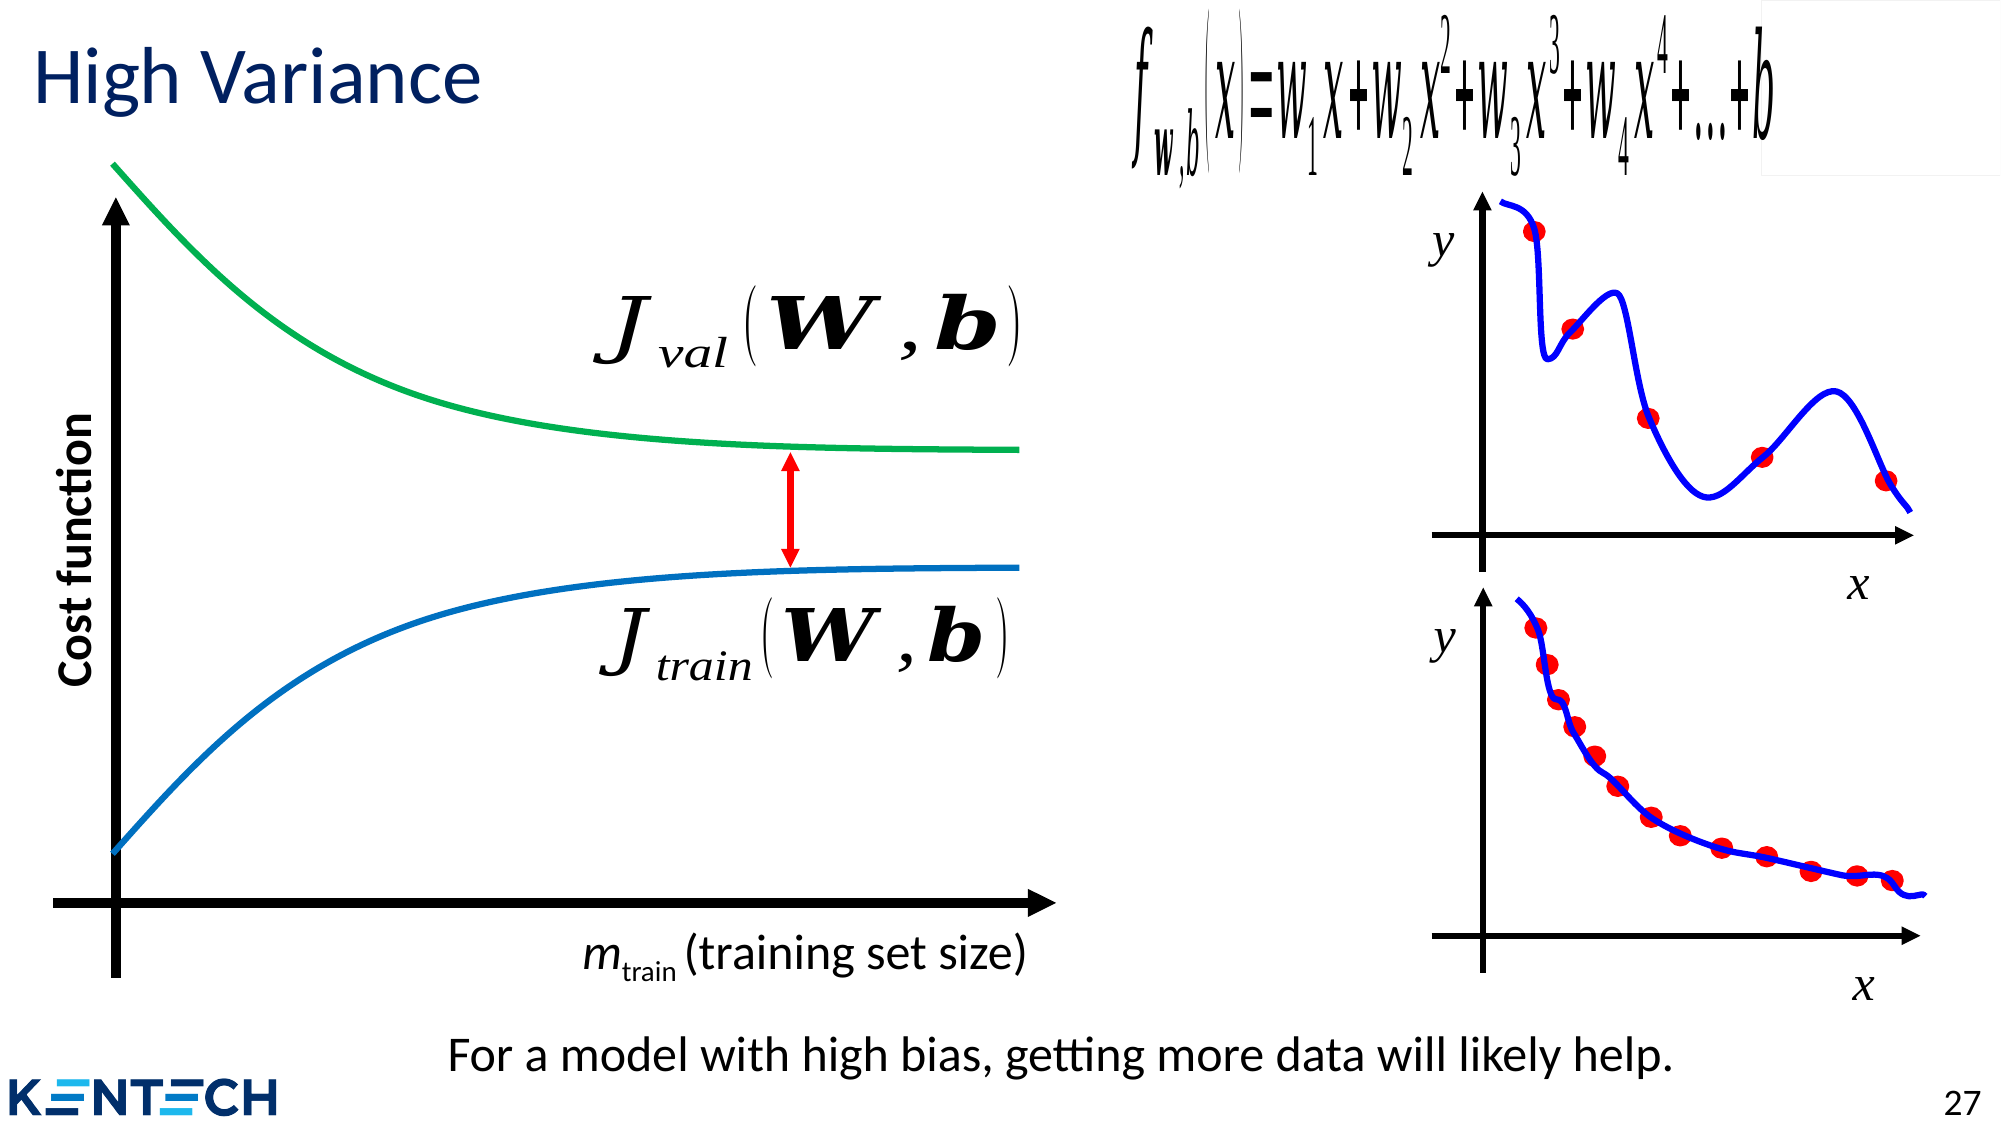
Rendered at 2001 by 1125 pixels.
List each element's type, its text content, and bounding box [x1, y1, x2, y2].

text_box [1668, 831, 1691, 847]
text_box Cost function [33, 398, 109, 703]
text_box x [1838, 945, 1898, 1018]
slide_number 27 [1925, 1074, 2000, 1125]
text_box [1755, 858, 1776, 868]
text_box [1421, 191, 1915, 600]
text_box [1563, 720, 1573, 738]
text_box [1639, 813, 1659, 828]
text_box [1547, 695, 1562, 711]
text_box [1799, 868, 1822, 883]
text_box [1846, 877, 1869, 887]
text_box For a model with high bias, getting more data will likely help. [367, 1013, 1755, 1089]
picture [7, 1075, 283, 1119]
text_box [110, 162, 1020, 452]
text_box [1535, 655, 1544, 675]
text_box [1522, 607, 1927, 899]
title High Variance [18, 14, 1563, 128]
text_box [1891, 869, 1904, 879]
text_box [1524, 619, 1538, 639]
text_box y [1418, 604, 1471, 670]
text_box [1606, 780, 1623, 797]
text_box [1880, 878, 1894, 892]
text_box [120, 565, 1020, 852]
text_box [1710, 848, 1732, 859]
text_box mtrain (training set size) [567, 912, 1044, 995]
